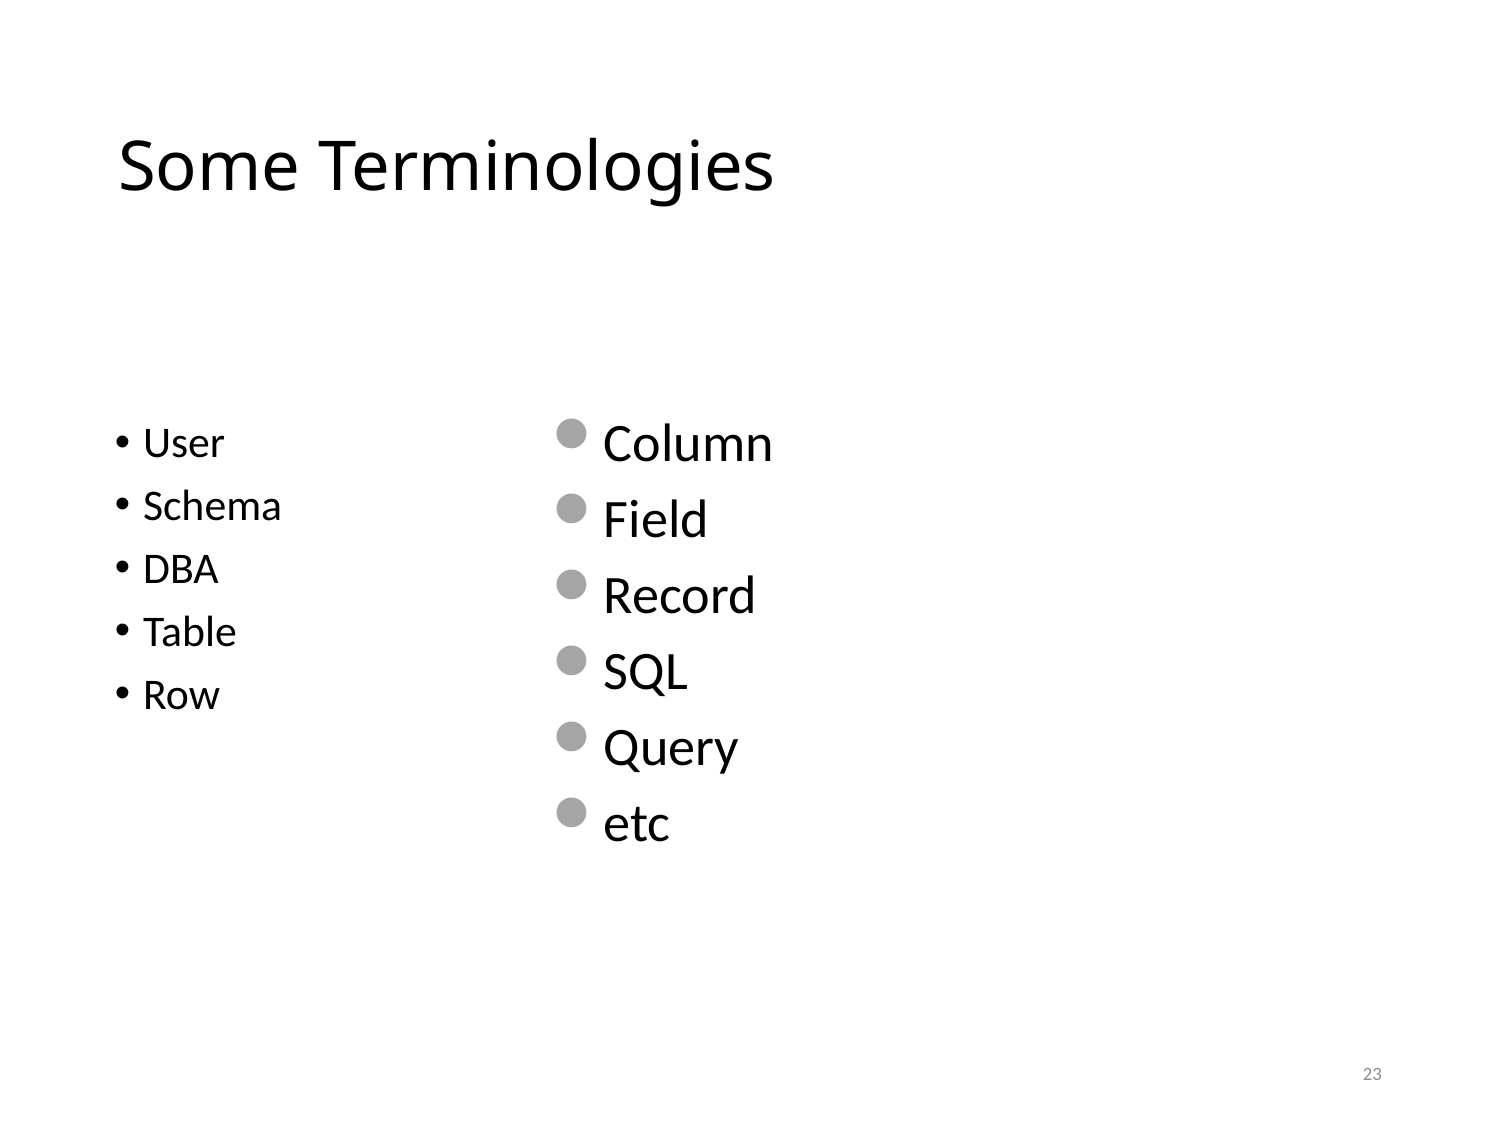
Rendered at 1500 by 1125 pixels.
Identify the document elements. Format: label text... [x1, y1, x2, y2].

title Some Terminologies [103, 59, 1397, 278]
text_box Column Field Record SQL Query etc [537, 399, 1000, 863]
slide_number 23 [1059, 1042, 1397, 1103]
list User Schema DBA Table Row [99, 412, 537, 858]
